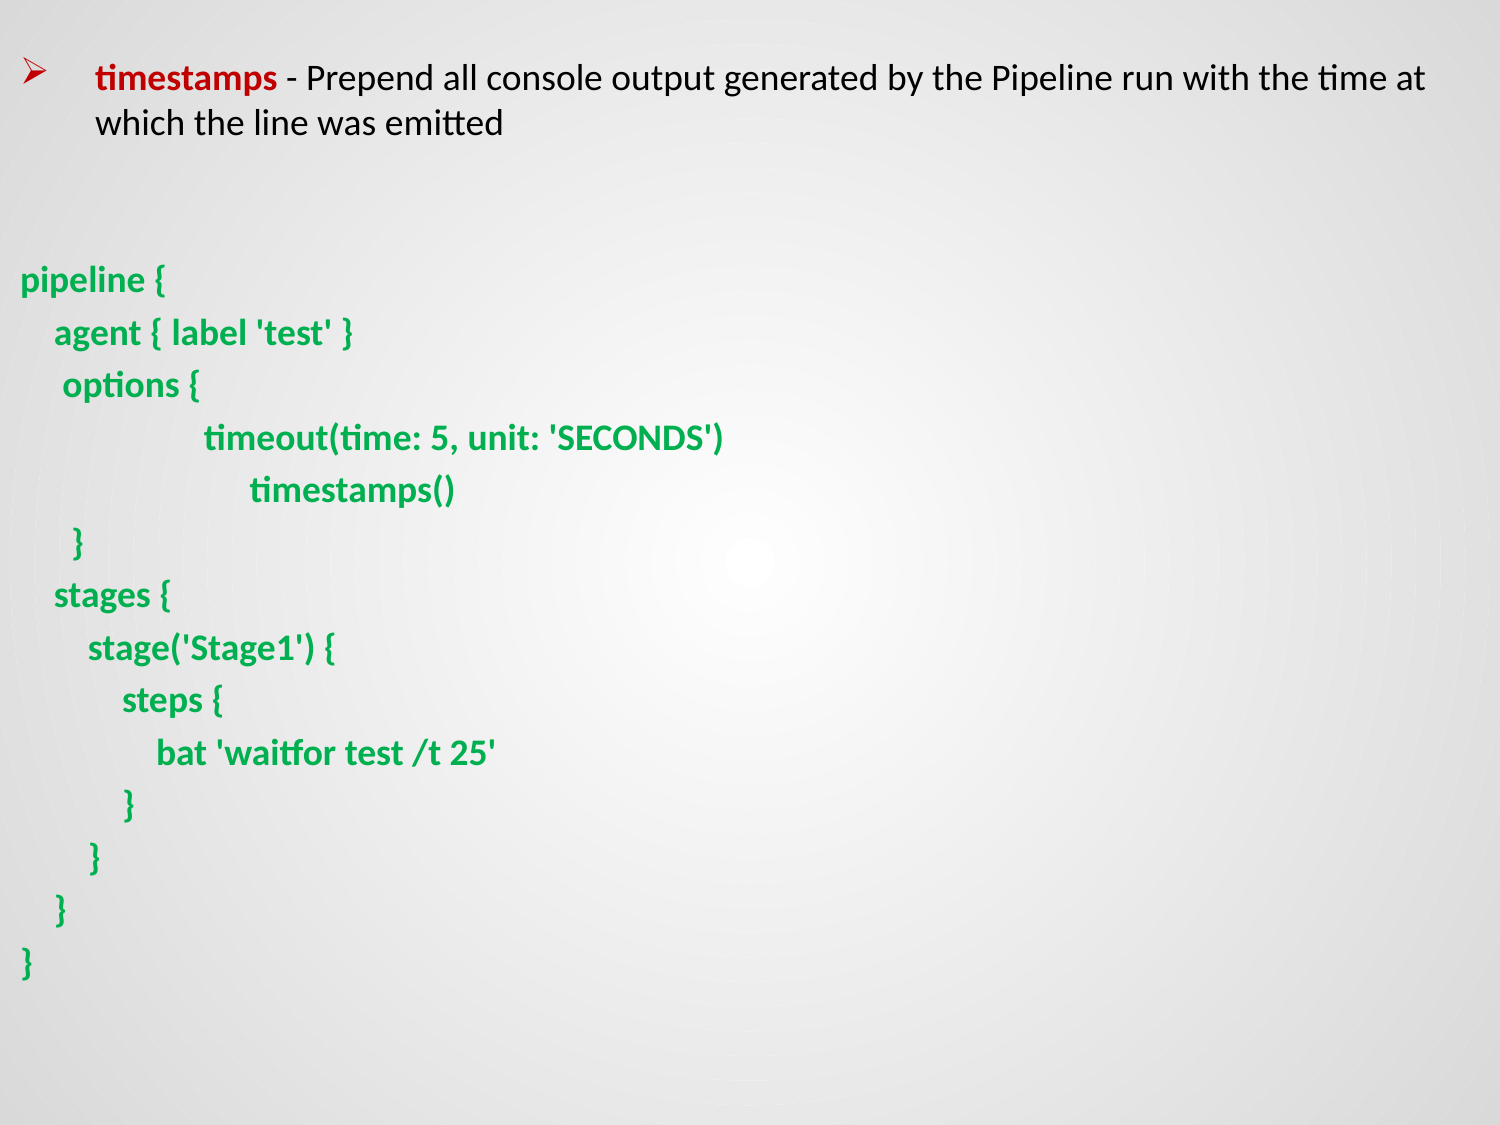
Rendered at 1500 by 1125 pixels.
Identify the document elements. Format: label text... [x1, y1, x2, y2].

list timestamps - Prepend all console output generated by the Pipeline run with the time at which the line was emitted pipeline { agent { label 'test' } options { timeout(time: 5, unit: 'SECONDS') timestamps() } stages { stage('Stage1') { steps { bat 'waitfor test /t 25' } } } } [0, 42, 1500, 1125]
